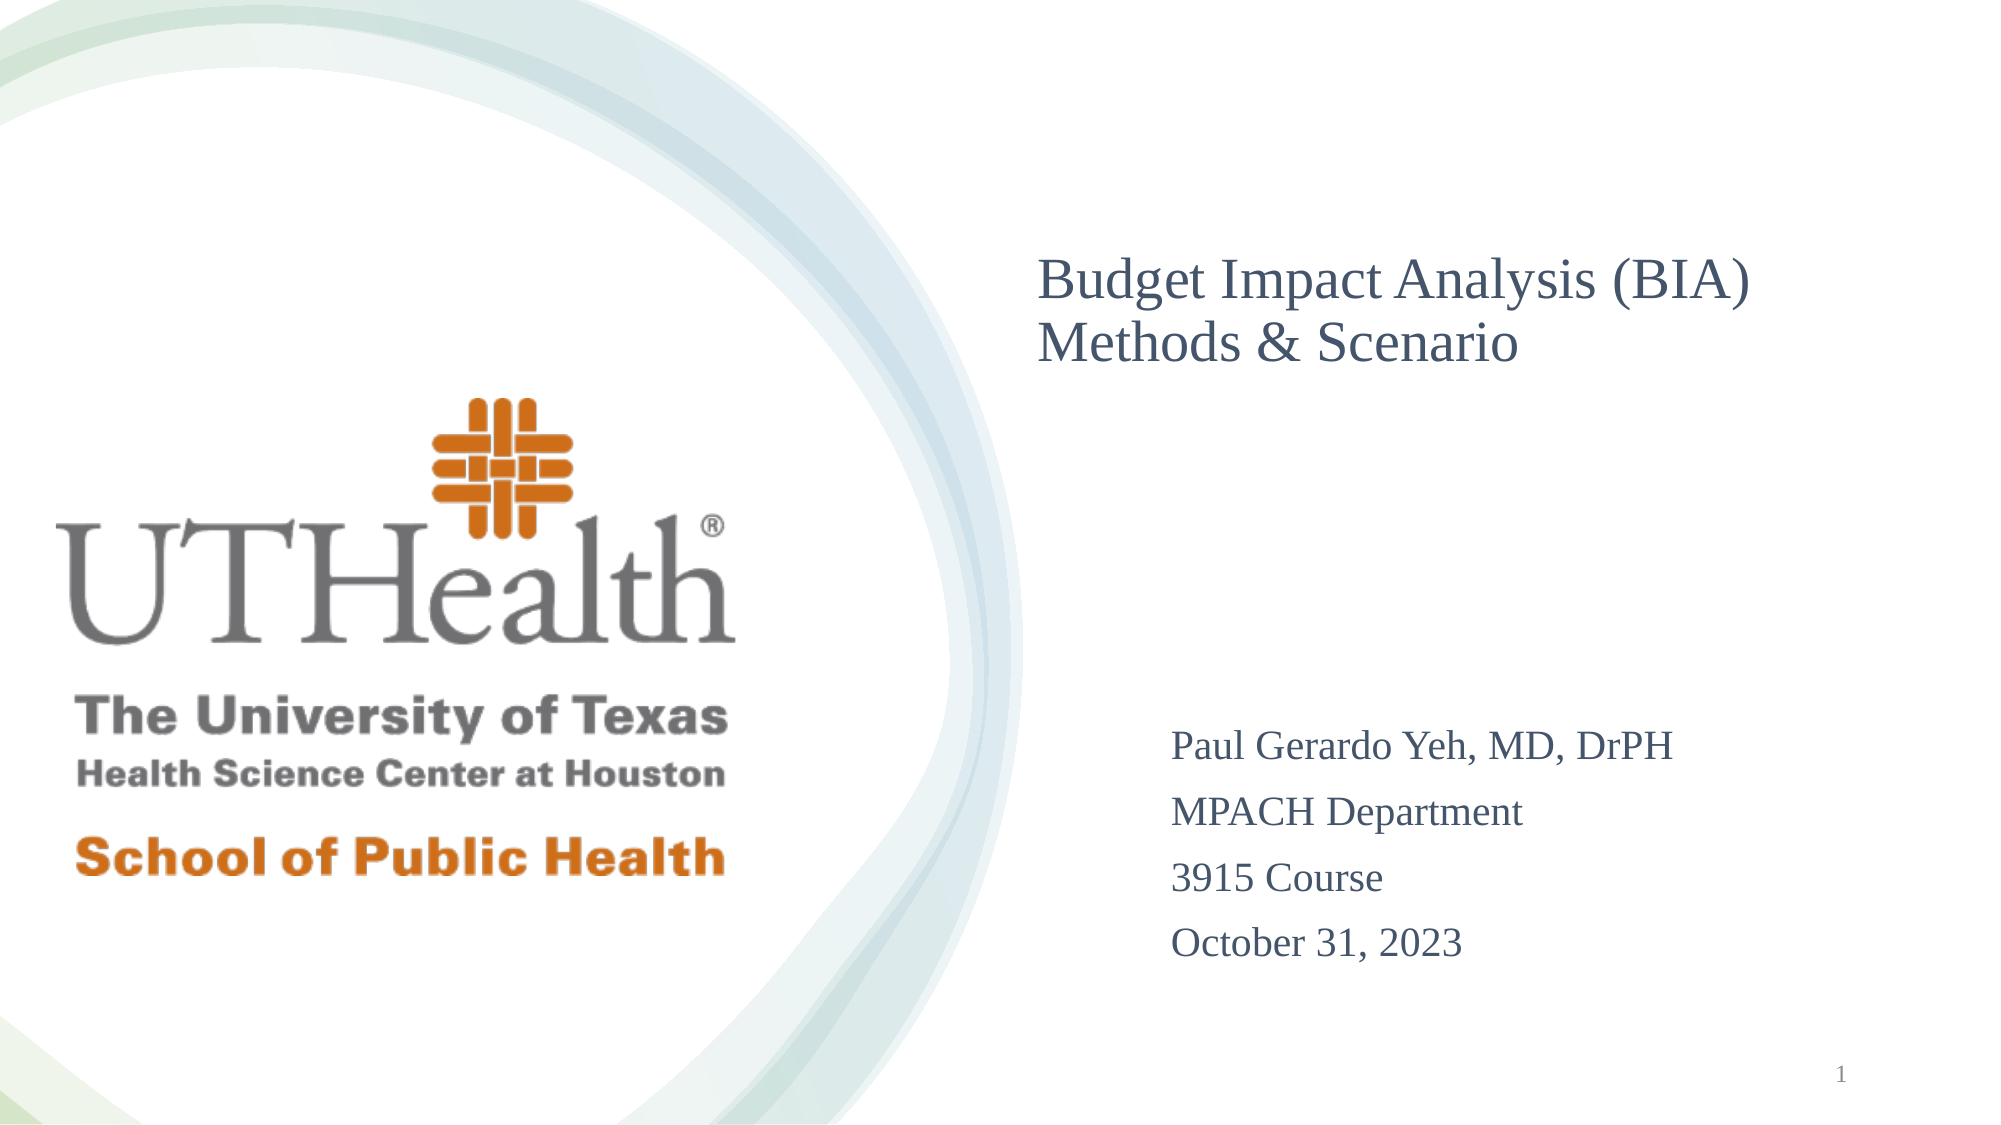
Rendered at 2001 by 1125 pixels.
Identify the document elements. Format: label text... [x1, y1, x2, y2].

subtitle Paul Gerardo Yeh, MD, DrPH MPACH Department 3915 Course October 31, 2023 [1155, 835, 1945, 974]
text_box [0, 0, 1023, 1125]
slide_number 1 [1412, 1042, 1863, 1103]
text_box [1023, 0, 2000, 1125]
title Budget Impact Analysis (BIA) Methods & Scenario [1023, 240, 1812, 454]
